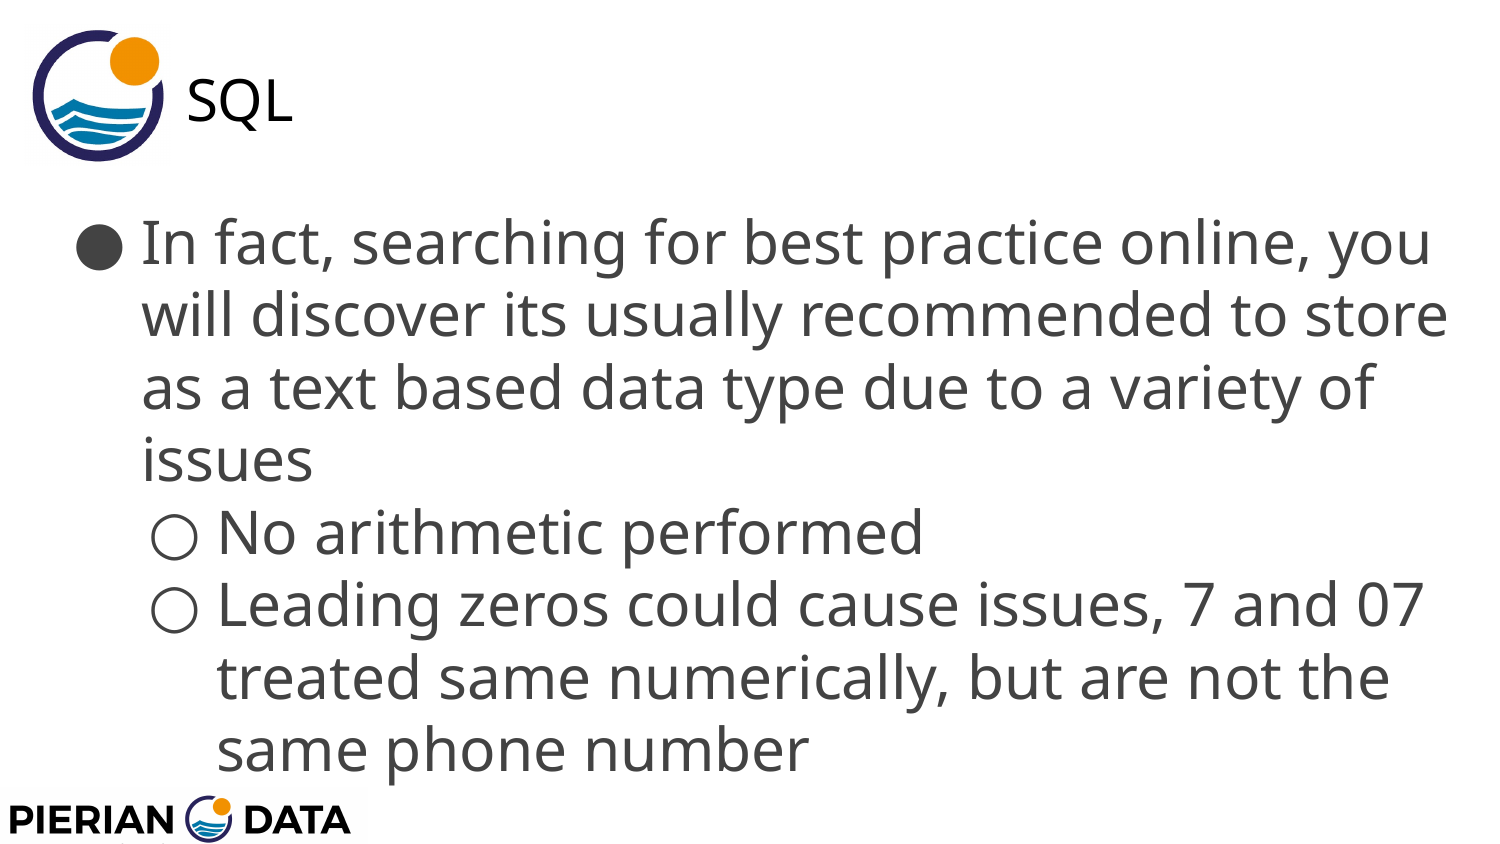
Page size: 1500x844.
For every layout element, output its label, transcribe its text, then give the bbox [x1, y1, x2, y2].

picture [0, 787, 368, 844]
title SQL [176, 48, 1449, 143]
list In fact, searching for best practice online, you will discover its usually recommended to store as a text based data type due to a variety of issues No arithmetic performed Leading zeros could cause issues, 7 and 07 treated same numerically, but are not the same phone number [51, 189, 1500, 750]
picture [24, 24, 172, 167]
